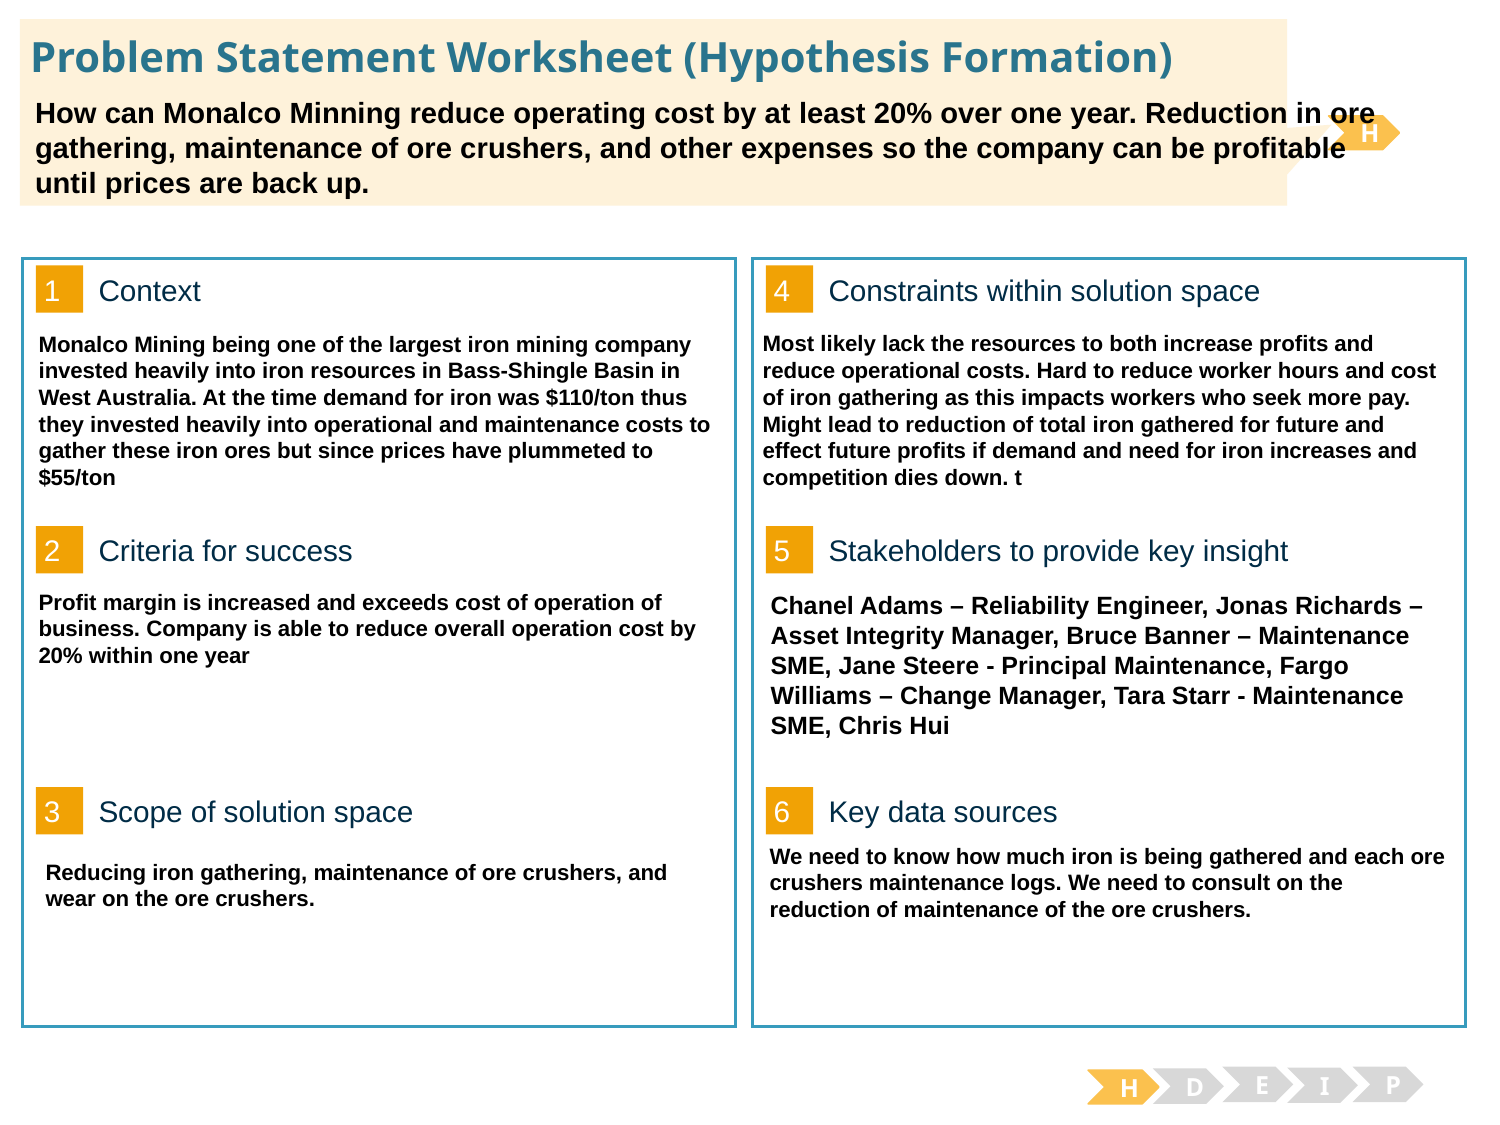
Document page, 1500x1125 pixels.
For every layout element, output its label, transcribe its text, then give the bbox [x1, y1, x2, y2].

text_box I [1287, 1067, 1358, 1103]
text_box 6 [765, 787, 814, 834]
text_box How can Monalco Minning reduce operating cost by at least 20% over one year. Reduction in ore gathering, maintenance of ore crushers, and other expenses so the company can be profitable until prices are back up. [19, 86, 1429, 168]
text_box [19, 168, 1293, 206]
text_box 5 [765, 526, 814, 574]
text_box 4 [765, 265, 814, 313]
text_box Key data sources [828, 792, 1419, 830]
text_box Monalco Mining being one of the largest iron mining company invested heavily into iron resources in Bass-Shingle Basin in West Australia. At the time demand for iron was $110/ton thus they invested heavily into operational and maintenance costs to gather these iron ores but since prices have plummeted to $55/ton [23, 322, 733, 527]
text_box Chanel Adams – Reliability Engineer, Jonas Richards – Asset Integrity Manager, Bruce Banner – Maintenance SME, Jane Steere - Principal Maintenance, Fargo Williams – Change Manager, Tara Starr - Maintenance SME, Chris Hui [755, 581, 1466, 760]
text_box Reducing iron gathering, maintenance of ore crushers, and wear on the ore crushers. [30, 850, 740, 974]
text_box Context [98, 270, 689, 308]
text_box [22, 258, 736, 1027]
text_box Most likely lack the resources to both increase profits and reduce operational costs. Hard to reduce worker hours and cost of iron gathering as this impacts workers who seek more pay. Might lead to reduction of total iron gathered for future and effect future profits if demand and need for iron increases and competition dies down. t [747, 322, 1458, 500]
text_box Criteria for success [98, 531, 689, 569]
text_box Scope of solution space [98, 812, 689, 829]
text_box We need to know how much iron is being gathered and each ore crushers maintenance logs. We need to consult on the reduction of maintenance of the ore crushers. [754, 834, 1464, 1012]
title Problem Statement Worksheet (Hypothesis Formation) [30, 31, 1473, 82]
text_box P [1352, 1066, 1424, 1103]
text_box [752, 258, 1466, 1027]
text_box [19, 19, 1288, 86]
text_box H [1088, 1070, 1159, 1104]
text_box Stakeholders to provide key insight [828, 531, 1419, 569]
text_box 3 [35, 812, 84, 835]
text_box Constraints within solution space [828, 270, 1419, 308]
text_box E [1222, 1066, 1294, 1103]
text_box Profit margin is increased and exceeds cost of operation of business. Company is able to reduce overall operation cost by 20% within one year [23, 580, 733, 812]
text_box D [1152, 1068, 1224, 1104]
text_box 1 [35, 265, 84, 313]
text_box 2 [35, 527, 84, 574]
